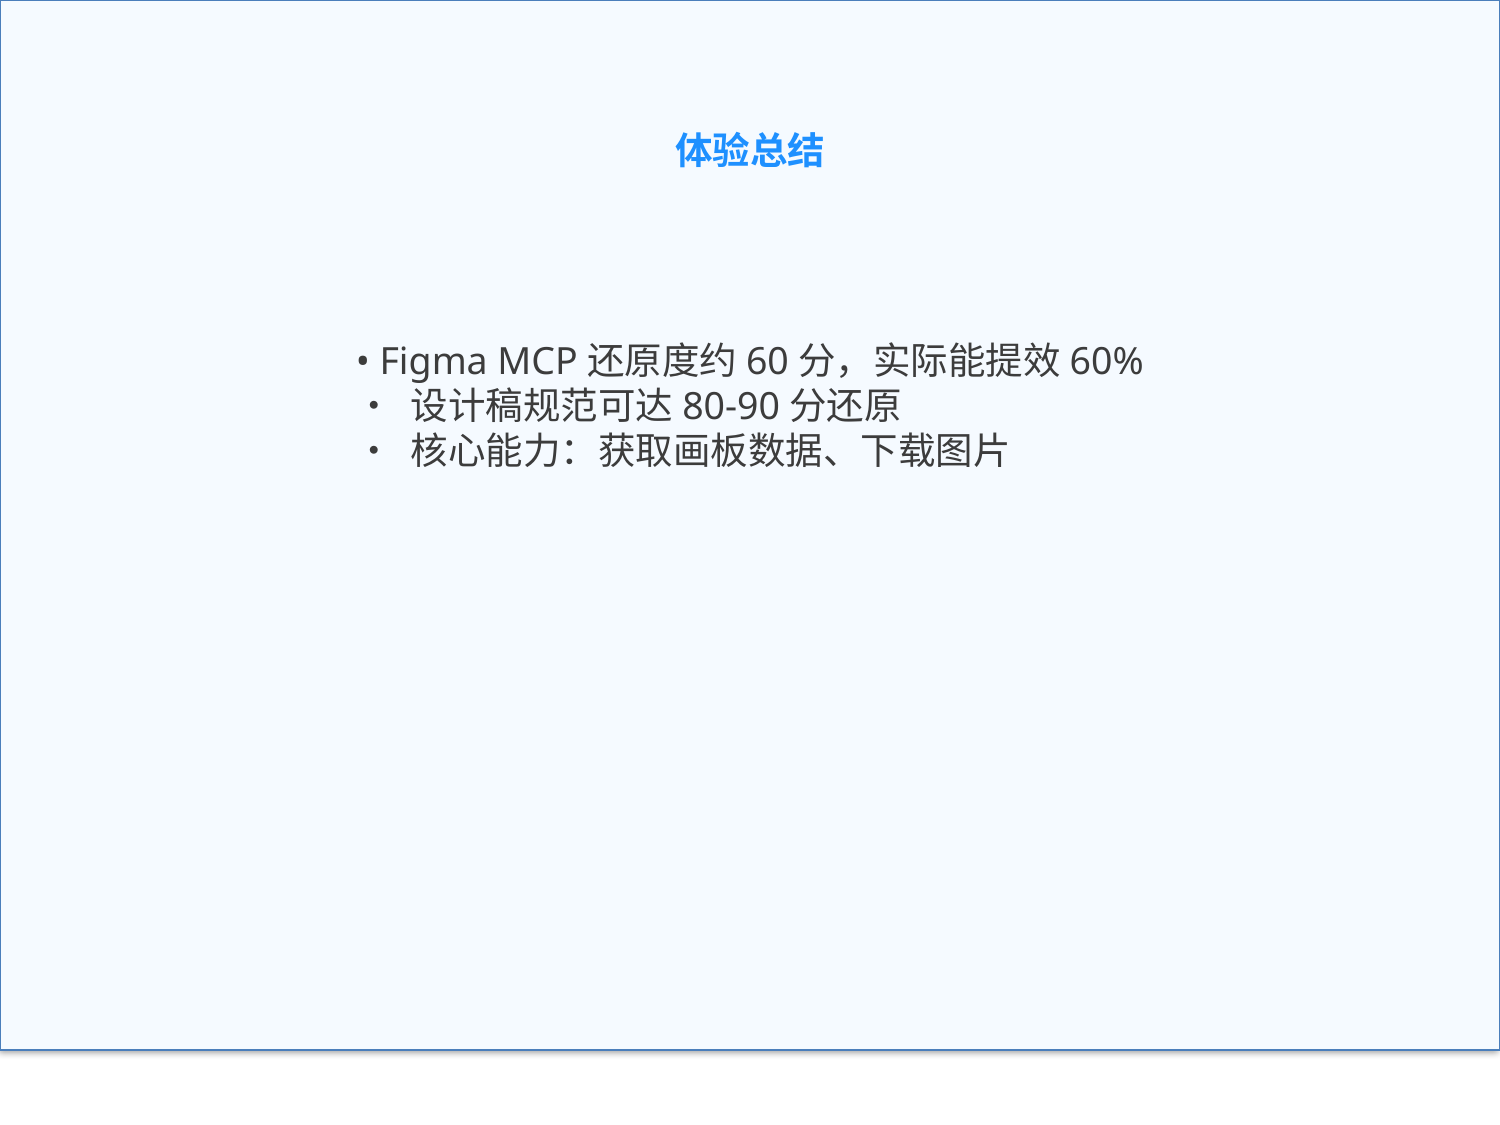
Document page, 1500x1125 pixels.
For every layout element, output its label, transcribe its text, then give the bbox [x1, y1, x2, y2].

text_box [0, 0, 1500, 1051]
text_box 体验总结 [660, 119, 840, 180]
text_box • Figma MCP还原度约60分，实际能提效60% • 设计稿规范可达80-90分还原 • 核心能力：获取画板数据、下载图片 [341, 329, 1159, 480]
